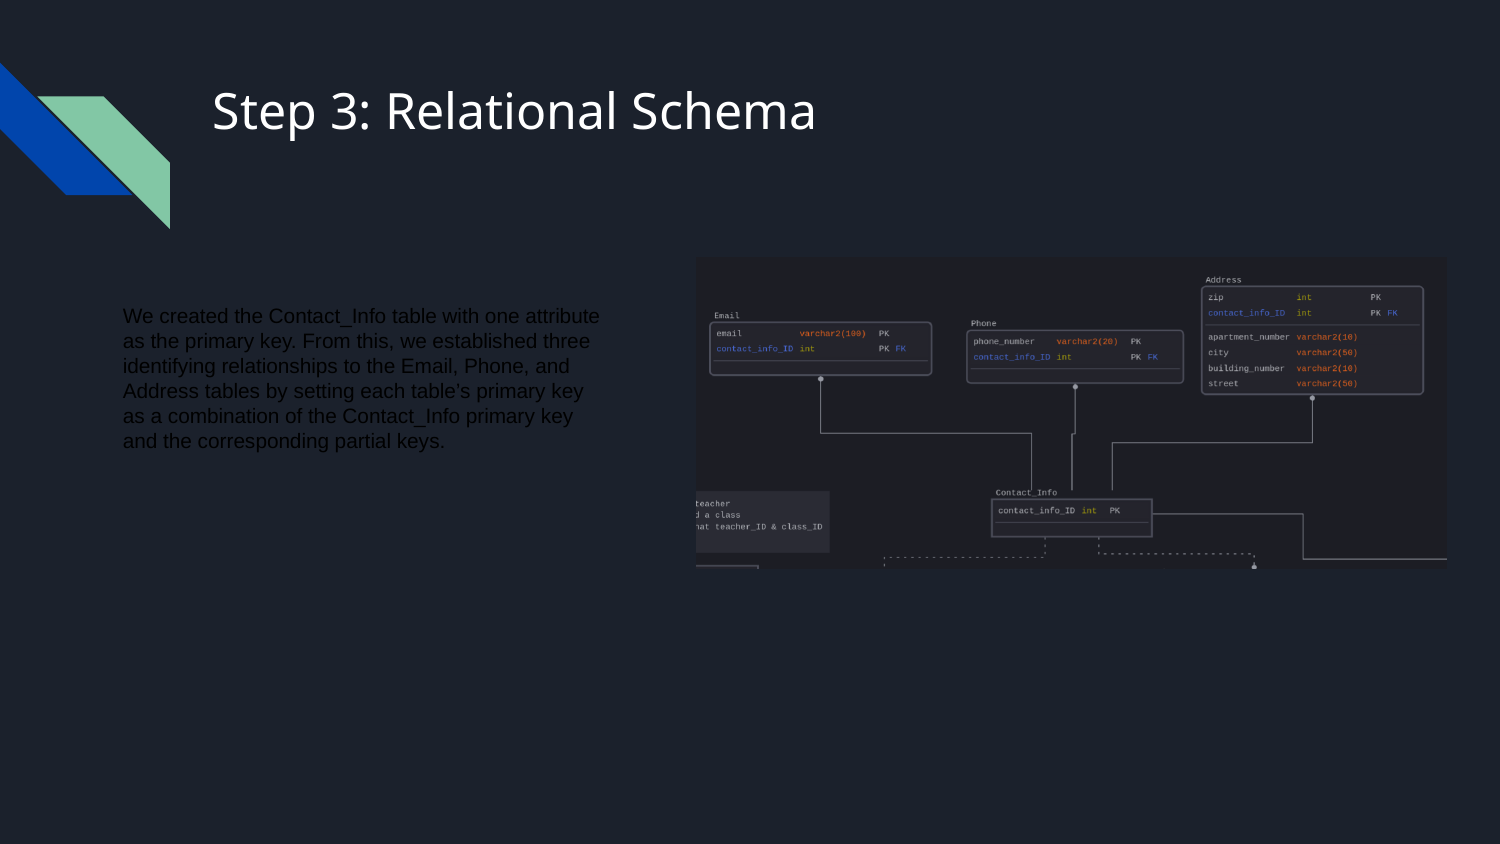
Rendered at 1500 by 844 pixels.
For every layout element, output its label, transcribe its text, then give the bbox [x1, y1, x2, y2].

title Step 3: Relational Schema [212, 64, 1368, 215]
picture [696, 256, 1447, 570]
text_box We created the Contact_Info table with one attribute as the primary key. From this, we established three identifying relationships to the Email, Phone, and Address tables by setting each table’s primary key as a combination of the Contact_Info primary key and the corresponding partial keys. [108, 295, 620, 519]
